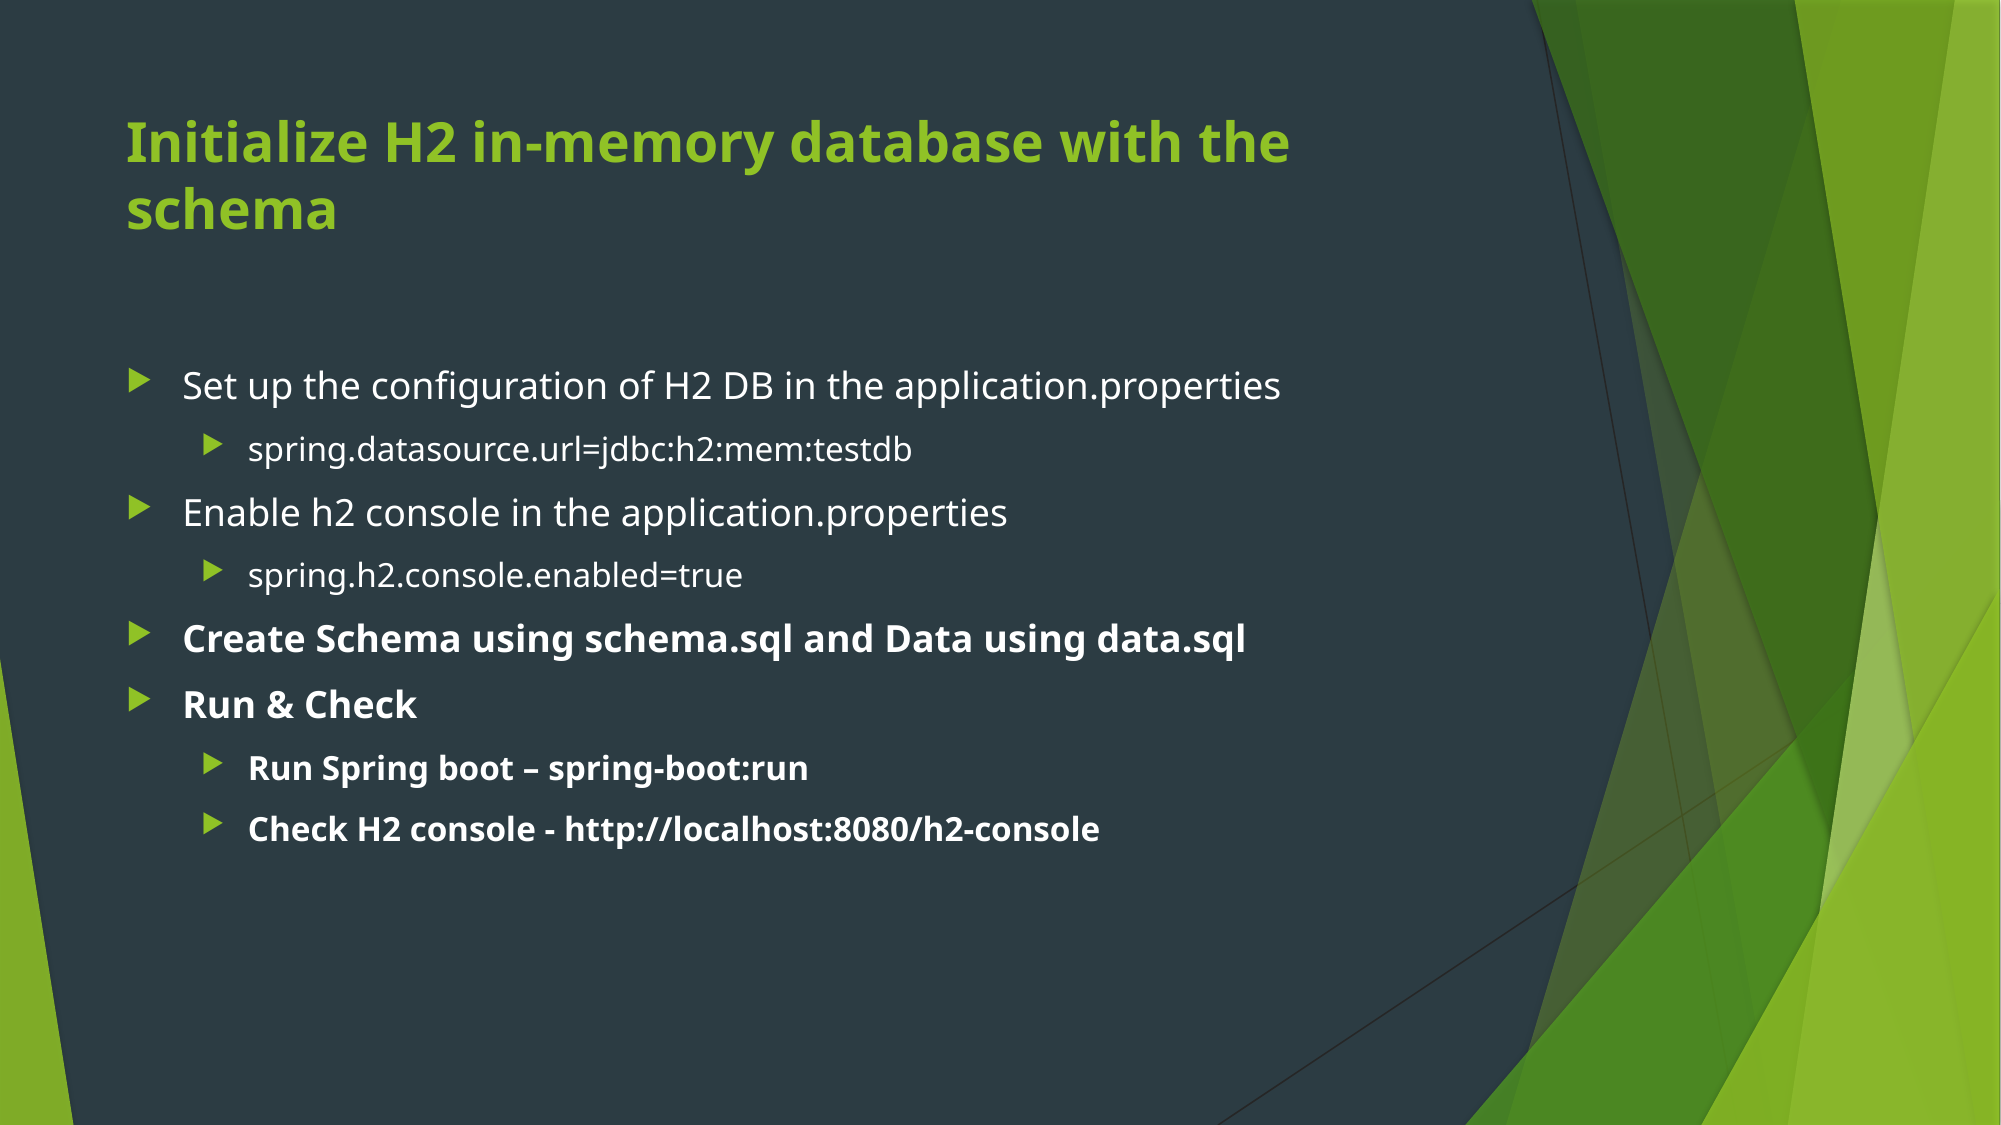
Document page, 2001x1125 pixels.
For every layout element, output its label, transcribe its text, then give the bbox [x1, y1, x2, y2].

title Initialize H2 in-memory database with the schema [111, 99, 1522, 317]
list Set up the configuration of H2 DB in the application.properties spring.datasource.url=jdbc:h2:mem:testdb Enable h2 console in the application.properties spring.h2.console.enabled=true Create Schema using schema.sql and Data using data.sql Run & Check Run Spring boot – spring-boot:run Check H2 console - http://localhost:8080/h2-console [111, 354, 1522, 992]
